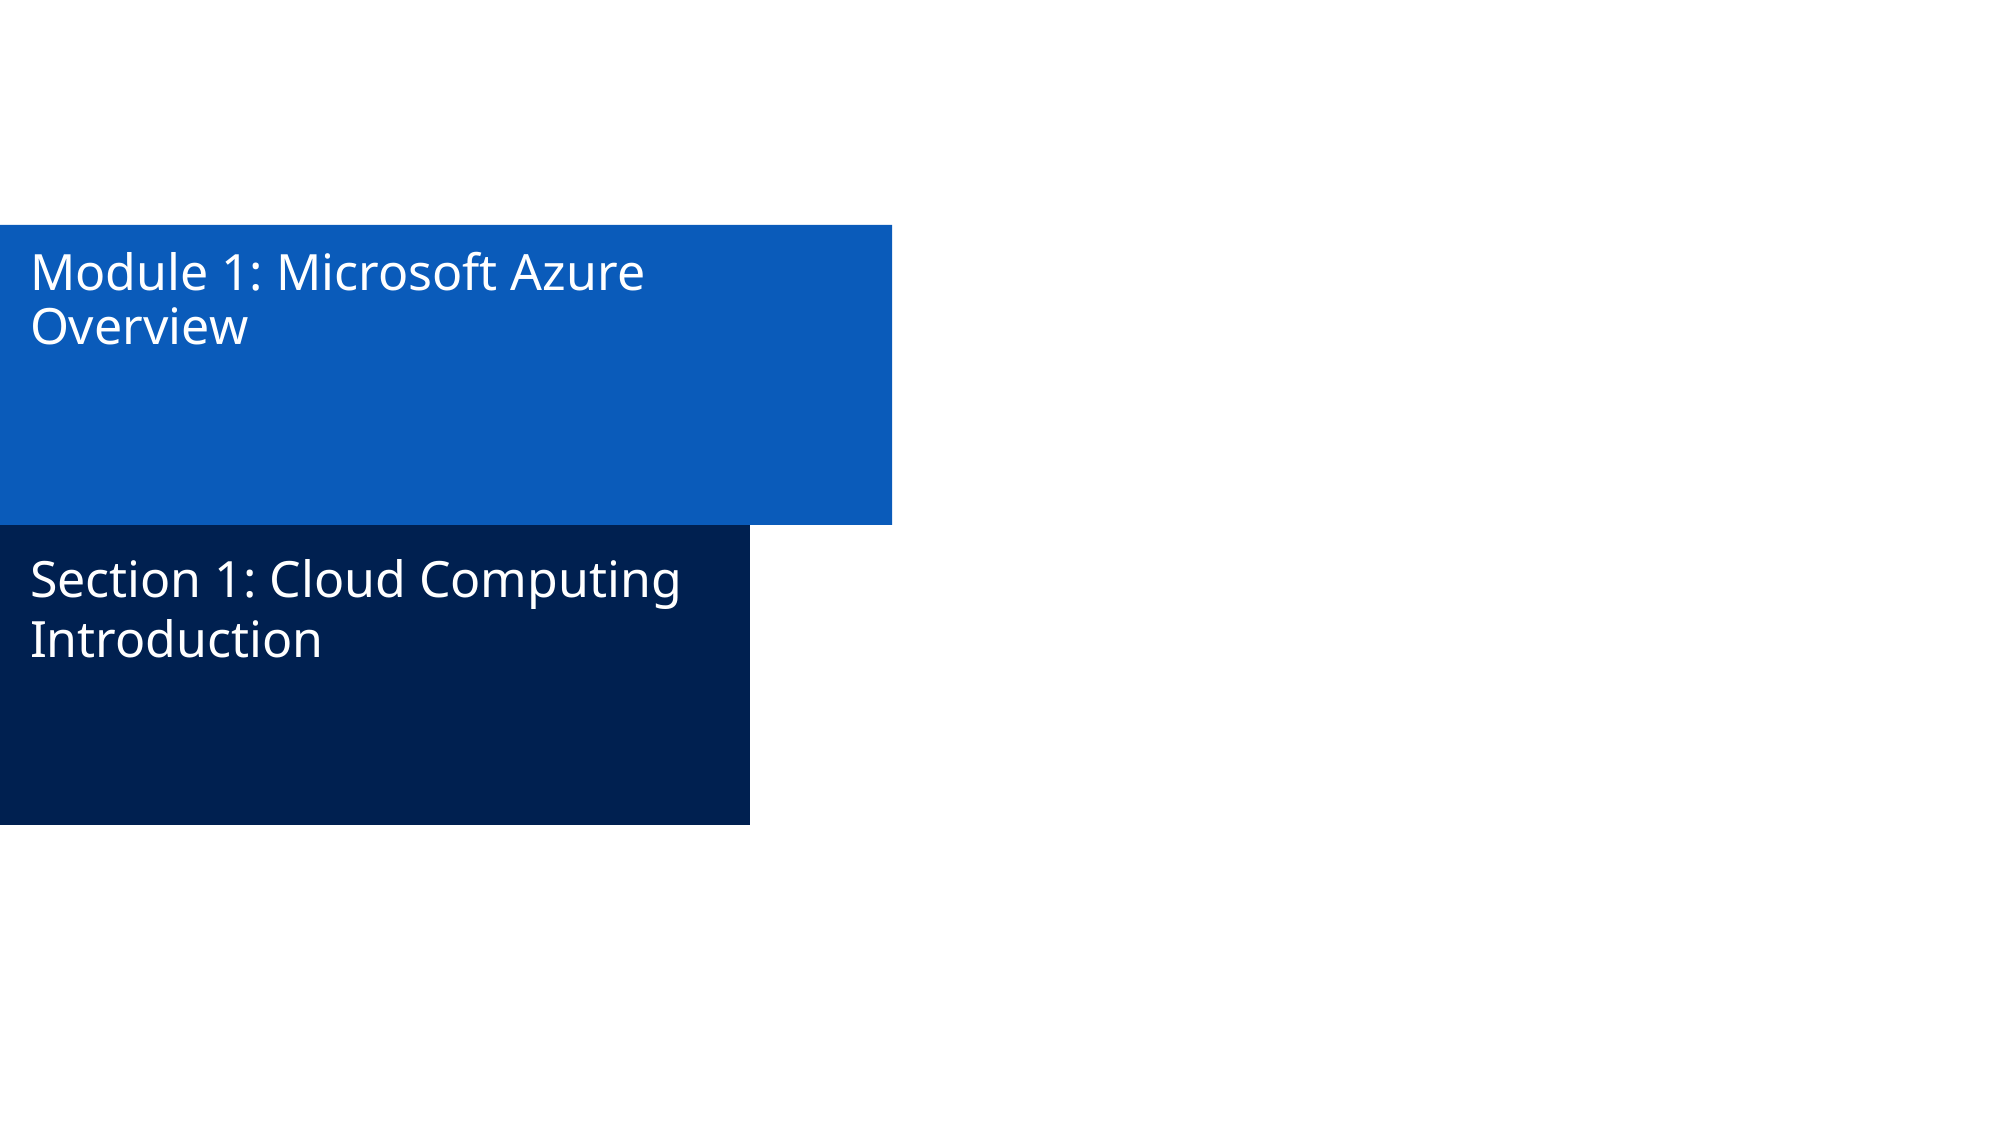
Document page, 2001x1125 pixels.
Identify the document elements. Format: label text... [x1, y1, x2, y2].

list Section 1: Cloud Computing Introduction [0, 525, 750, 825]
title Module 1: Microsoft Azure Overview [0, 224, 893, 525]
